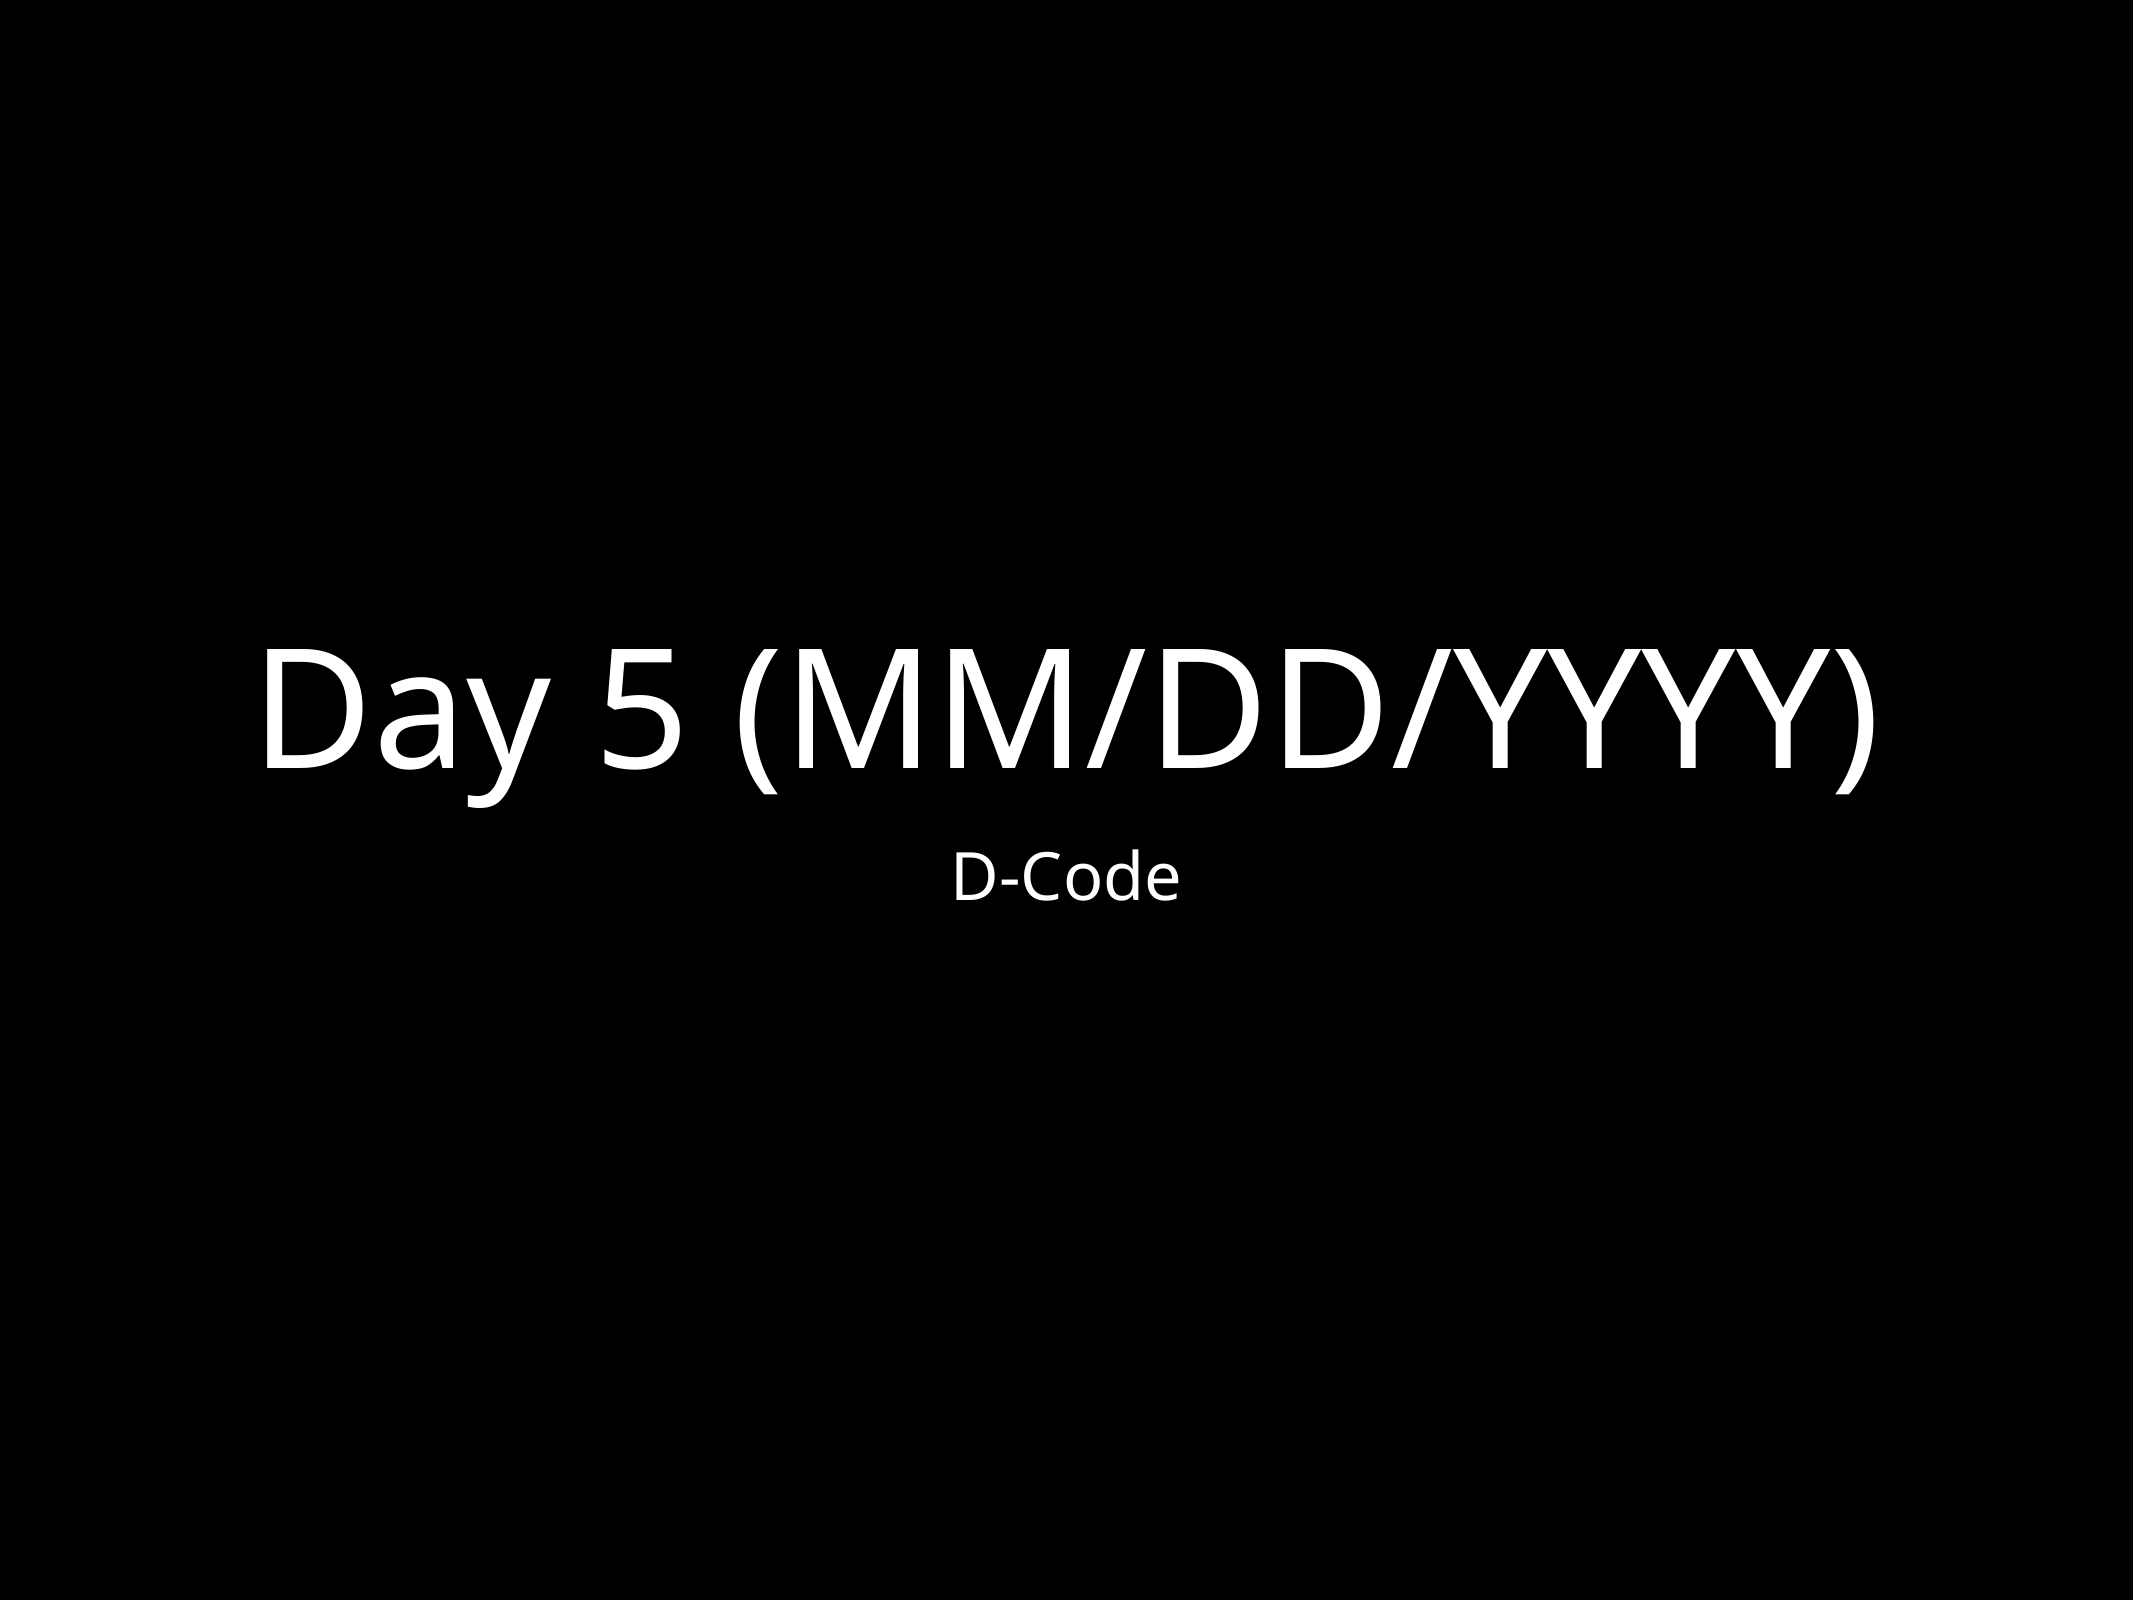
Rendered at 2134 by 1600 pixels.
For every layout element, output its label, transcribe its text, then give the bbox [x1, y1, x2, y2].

subtitle D-Code [207, 824, 1926, 1011]
title Day 5 (MM/DD/YYYY) [207, 268, 1926, 811]
